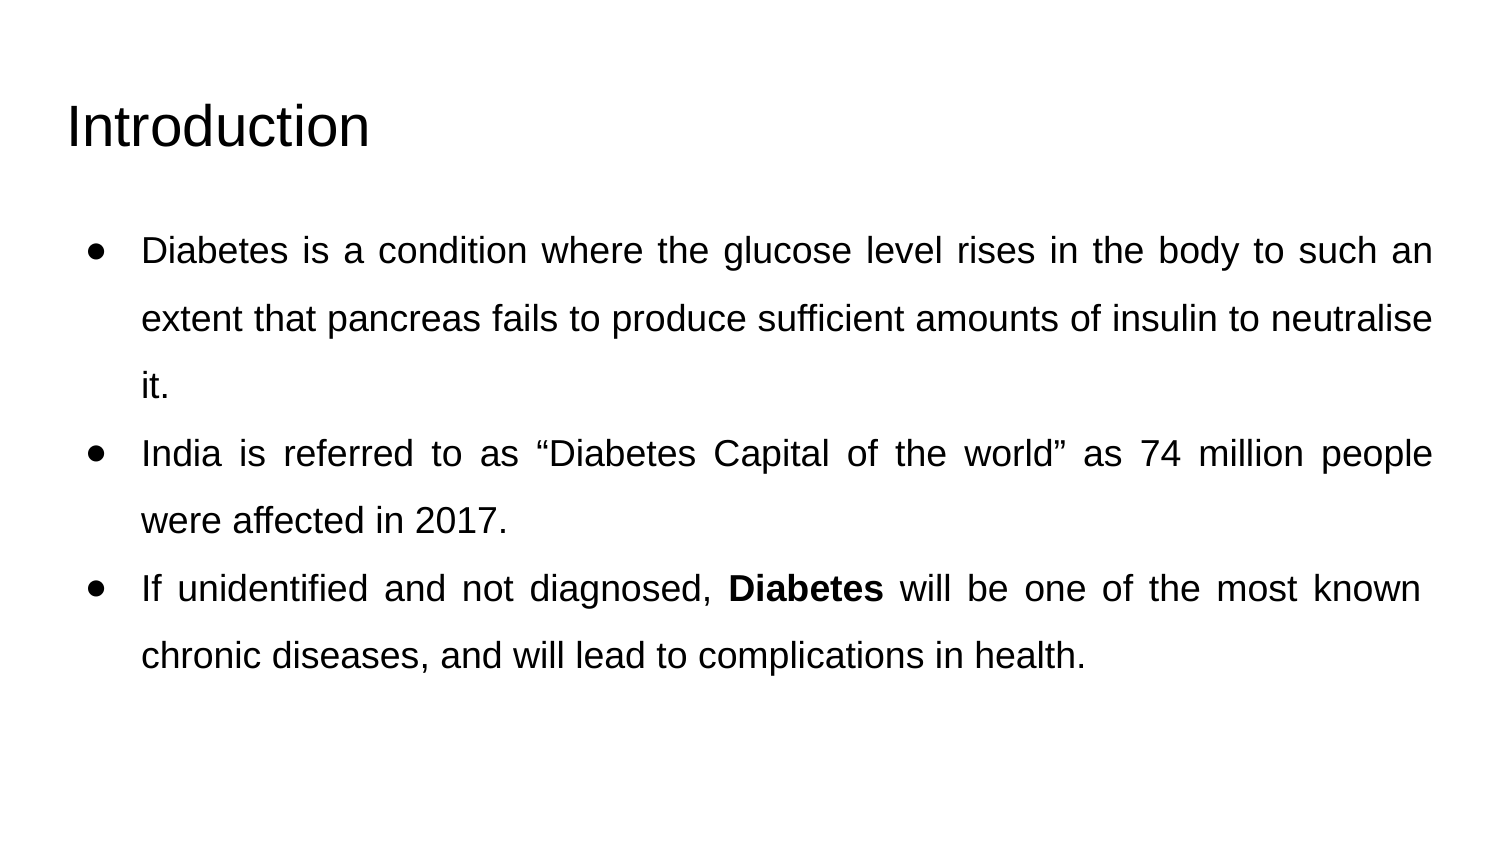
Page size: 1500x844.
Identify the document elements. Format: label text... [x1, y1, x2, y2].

list Diabetes is a condition where the glucose level rises in the body to such an extent that pancreas fails to produce sufficient amounts of insulin to neutralise it. India is referred to as “Diabetes Capital of the world” as 74 million people were affected in 2017. If unidentified and not diagnosed, Diabetes will be one of the most known chronic diseases, and will lead to complications in health. [51, 189, 1449, 750]
title Introduction [51, 72, 1449, 167]
